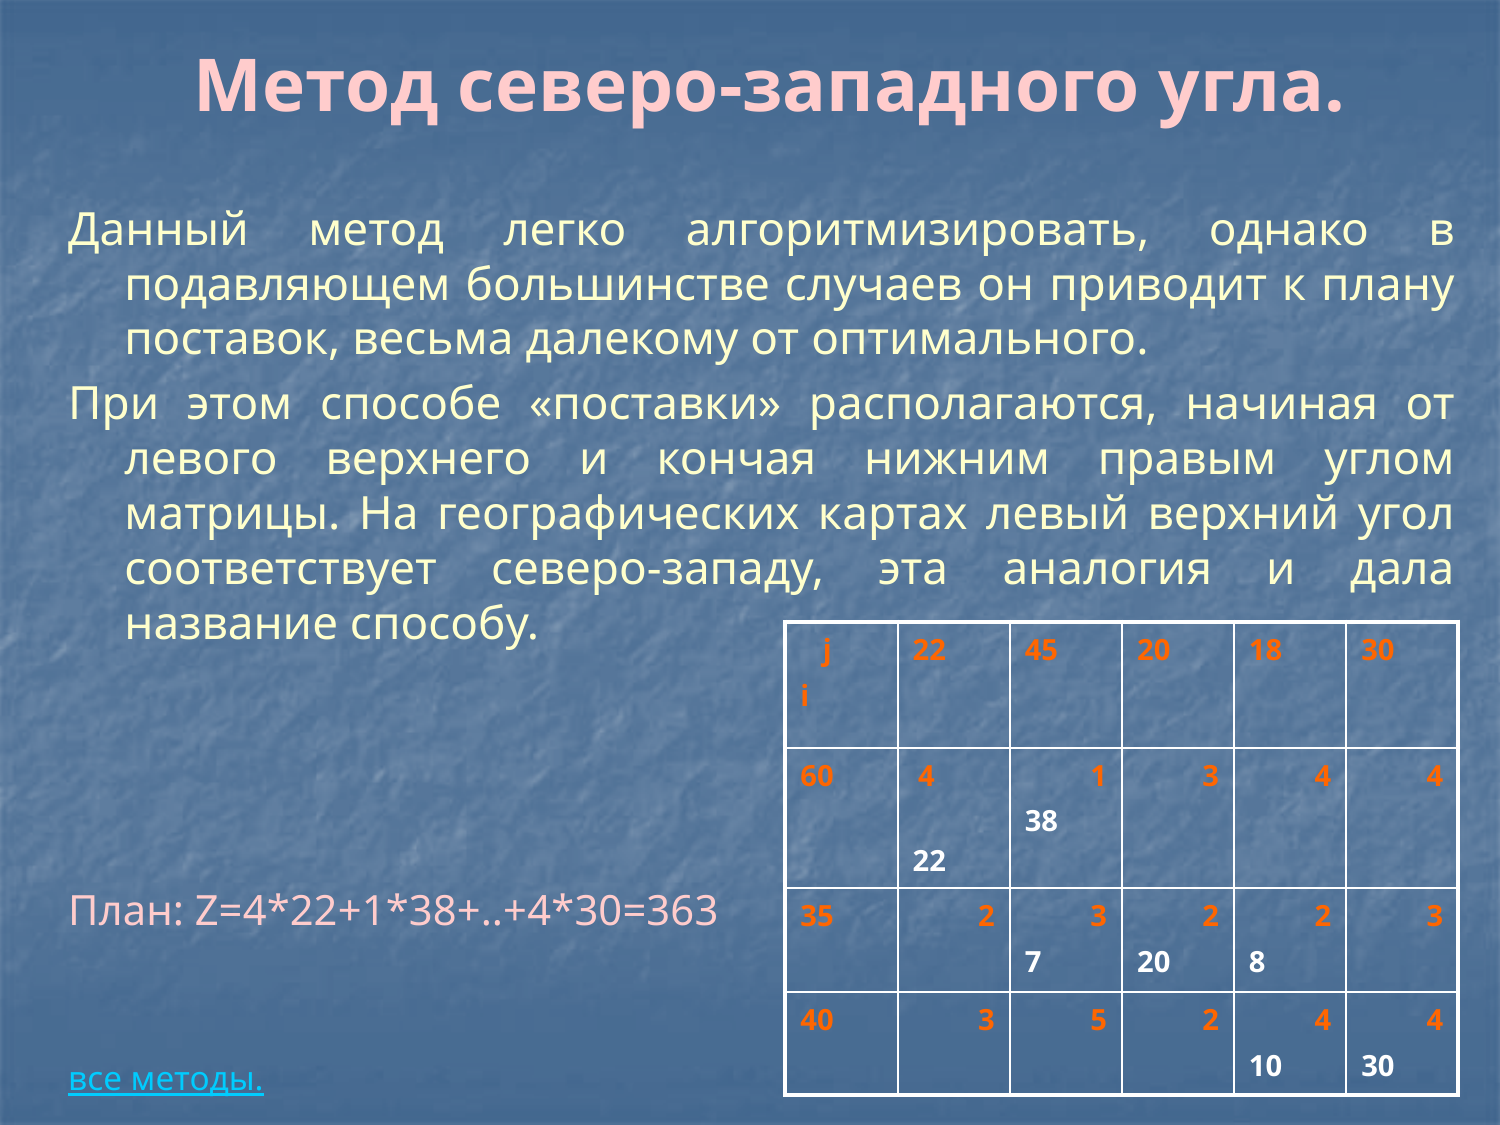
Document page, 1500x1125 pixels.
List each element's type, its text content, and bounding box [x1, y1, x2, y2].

table_cell 4 10 [1235, 993, 1345, 1093]
table_header j i [787, 624, 897, 747]
table_cell 3 7 [1011, 889, 1121, 991]
list Метод северо-западного угла. Данный метод легко алгоритмизировать, однако в подавляющем большинстве случаев он приводит к плану поставок, весьма далекому от оптимального. При этом способе «поставки» располагаются, начиная от левого верхнего и кончая нижним правым углом матрицы. На географических картах левый верхний угол соответствует северо-западу, эта аналогия и дала название способу. План: Z=4*22+1*38+..+4*30=363 все методы. [52, 30, 1471, 1107]
table_cell 2 8 [1235, 889, 1345, 991]
table_header 18 [1235, 624, 1345, 747]
table_cell 3 [1123, 749, 1233, 887]
table_header 20 [1123, 624, 1233, 747]
table_cell 40 [787, 993, 897, 1093]
table_cell 3 [1347, 889, 1456, 991]
table_header 30 [1347, 624, 1456, 747]
table_cell 4 [1235, 749, 1345, 887]
table_cell 2 [899, 889, 1009, 991]
table_cell 5 [1011, 993, 1121, 1093]
table_cell 3 [899, 993, 1009, 1093]
table_header 45 [1011, 624, 1121, 747]
table_cell 2 20 [1123, 889, 1233, 991]
table_cell 60 [787, 749, 897, 887]
table_cell 4 [1347, 749, 1456, 887]
table_cell 35 [787, 889, 897, 991]
table_cell 2 [1123, 993, 1233, 1093]
table_cell 1 38 [1011, 749, 1121, 887]
table_header 22 [899, 624, 1009, 747]
table_cell 4 30 [1347, 993, 1456, 1093]
table_cell 4 22 [899, 749, 1009, 887]
